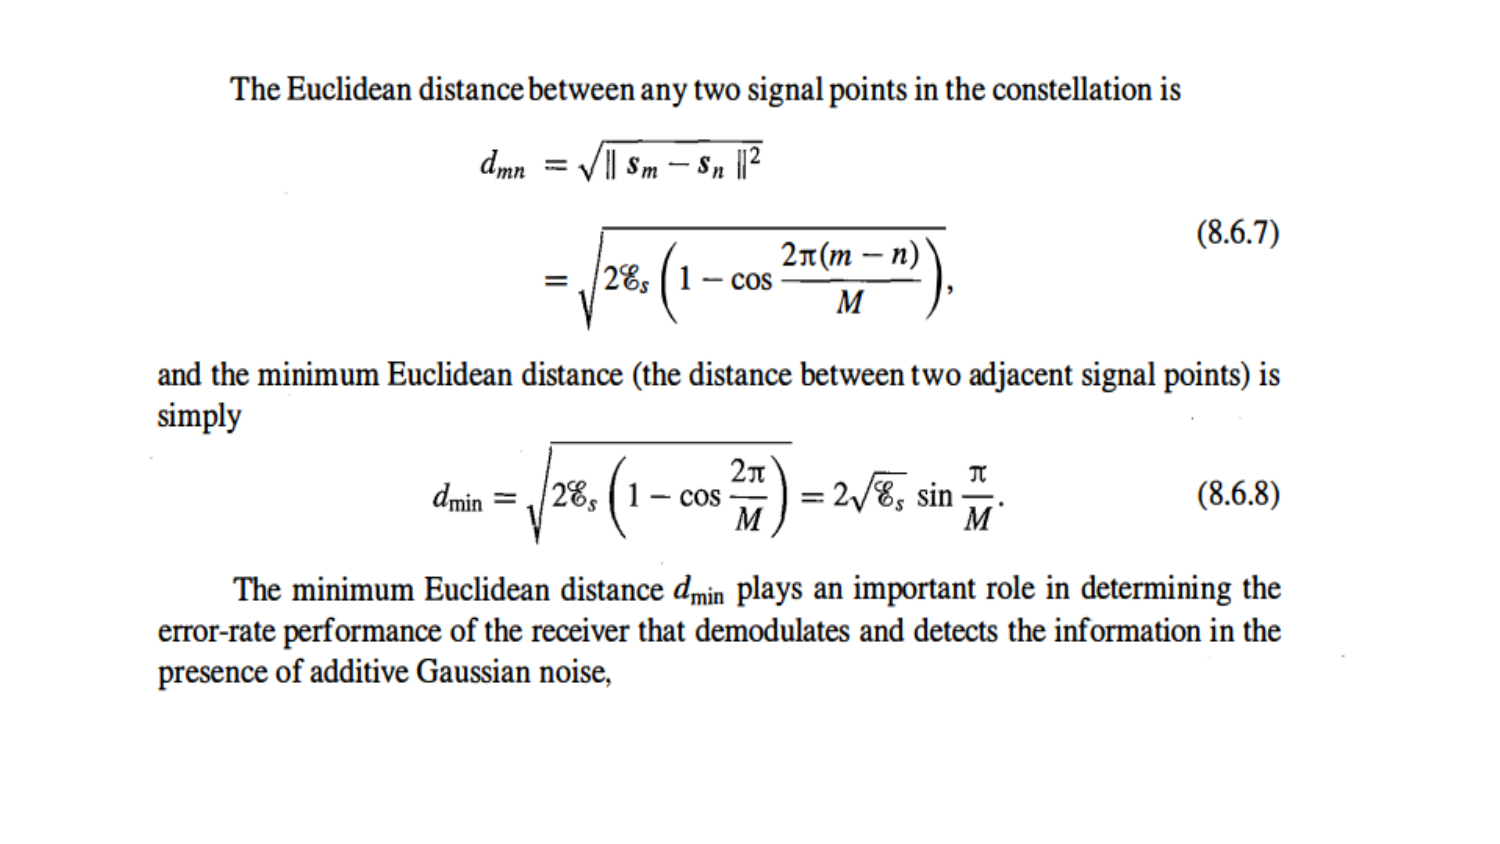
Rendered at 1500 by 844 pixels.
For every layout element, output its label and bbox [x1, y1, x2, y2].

picture [111, 68, 1389, 700]
